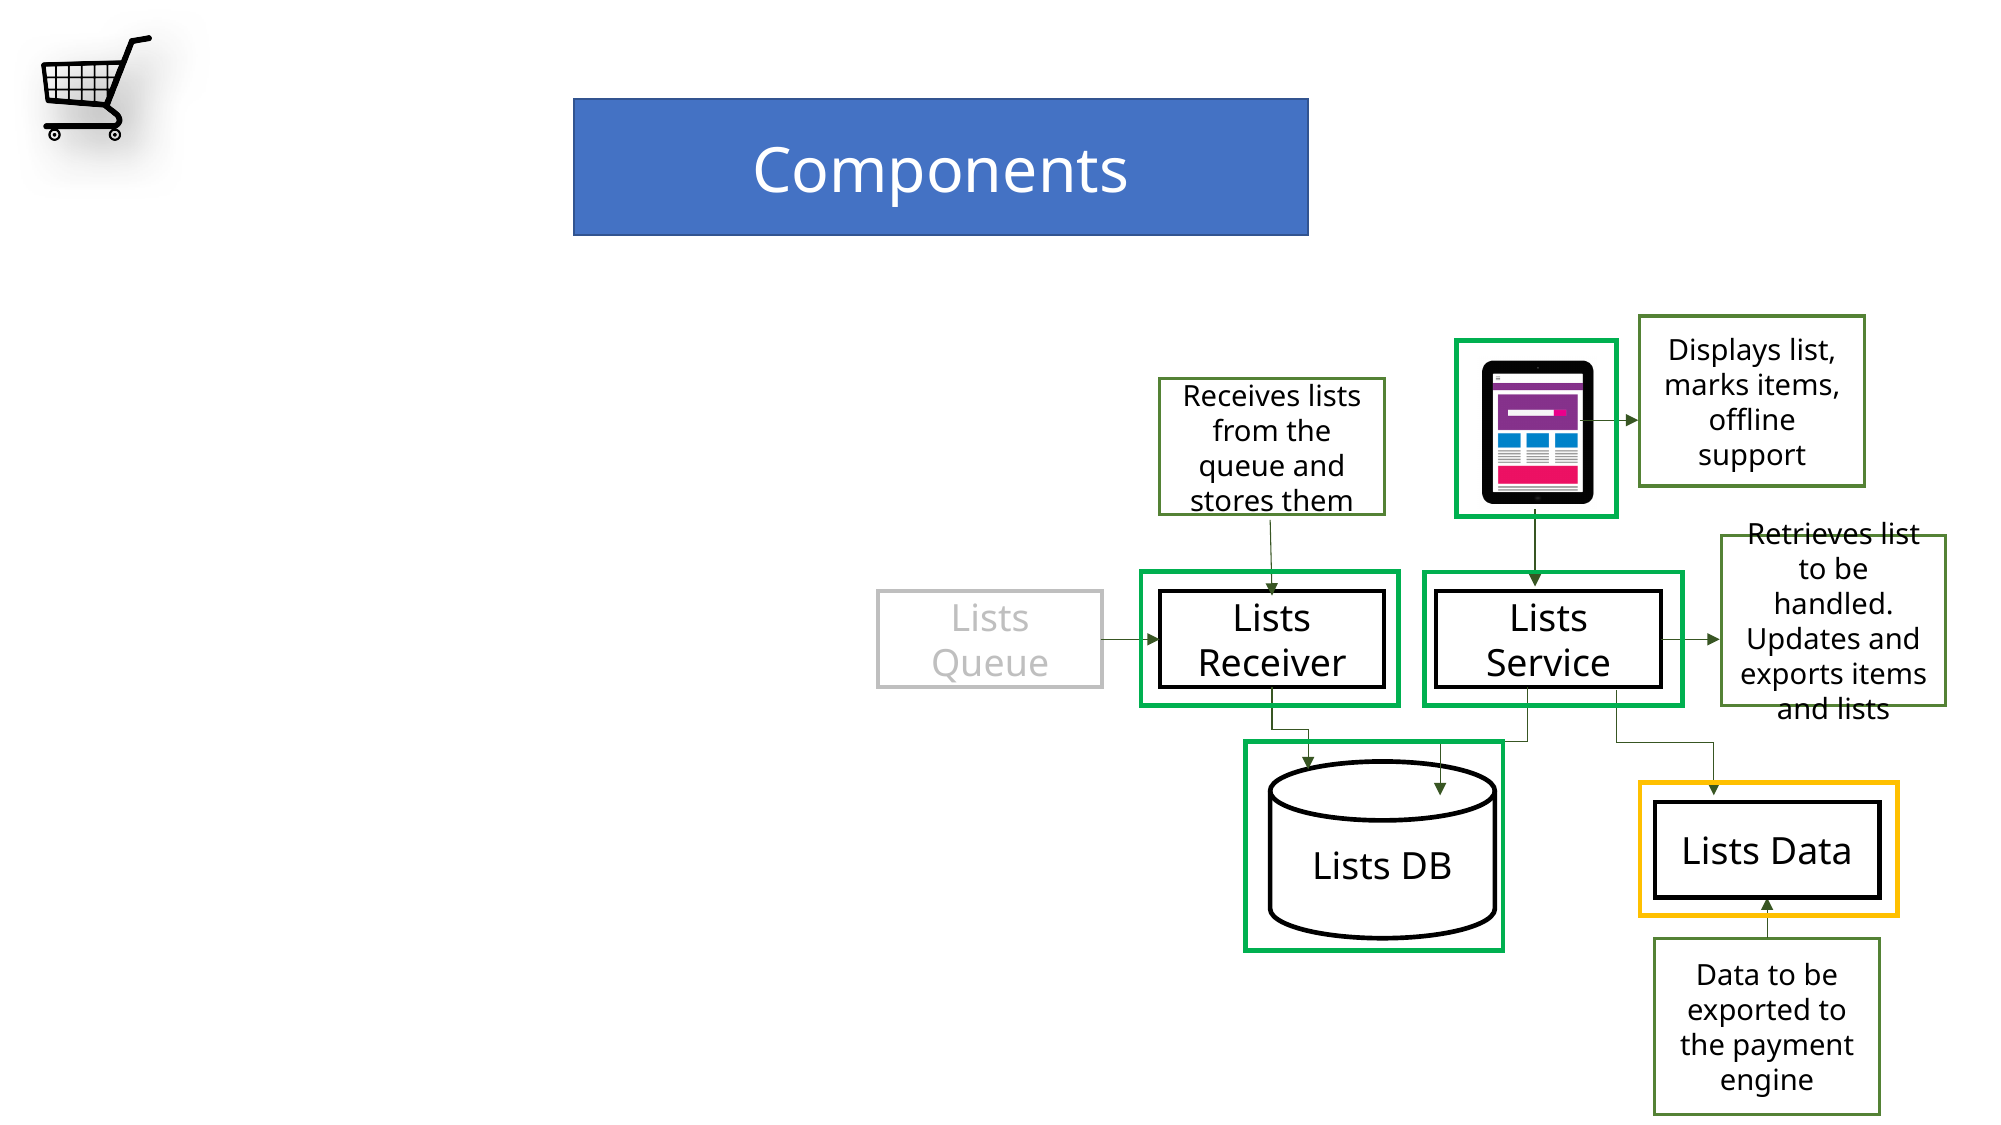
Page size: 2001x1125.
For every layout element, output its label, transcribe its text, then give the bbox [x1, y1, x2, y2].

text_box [1429, 697, 1538, 786]
text_box Lists Queue [877, 590, 1103, 688]
text_box [1424, 571, 1683, 707]
text_box [1456, 339, 1617, 517]
text_box [1140, 571, 1400, 706]
text_box Receives lists from the queue and stores them [1159, 378, 1385, 516]
picture [41, 35, 152, 141]
text_box Components [573, 98, 1309, 236]
picture [1477, 356, 1597, 509]
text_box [1612, 694, 1718, 792]
text_box Displays list, marks items, offline support [1639, 315, 1866, 487]
text_box [1639, 781, 1899, 917]
text_box Retrieves list to be handled. Updates and exports items and lists [1720, 534, 1947, 706]
text_box [1244, 740, 1504, 952]
text_box Data to be exported to the payment engine [1654, 937, 1880, 1115]
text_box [1249, 710, 1332, 747]
